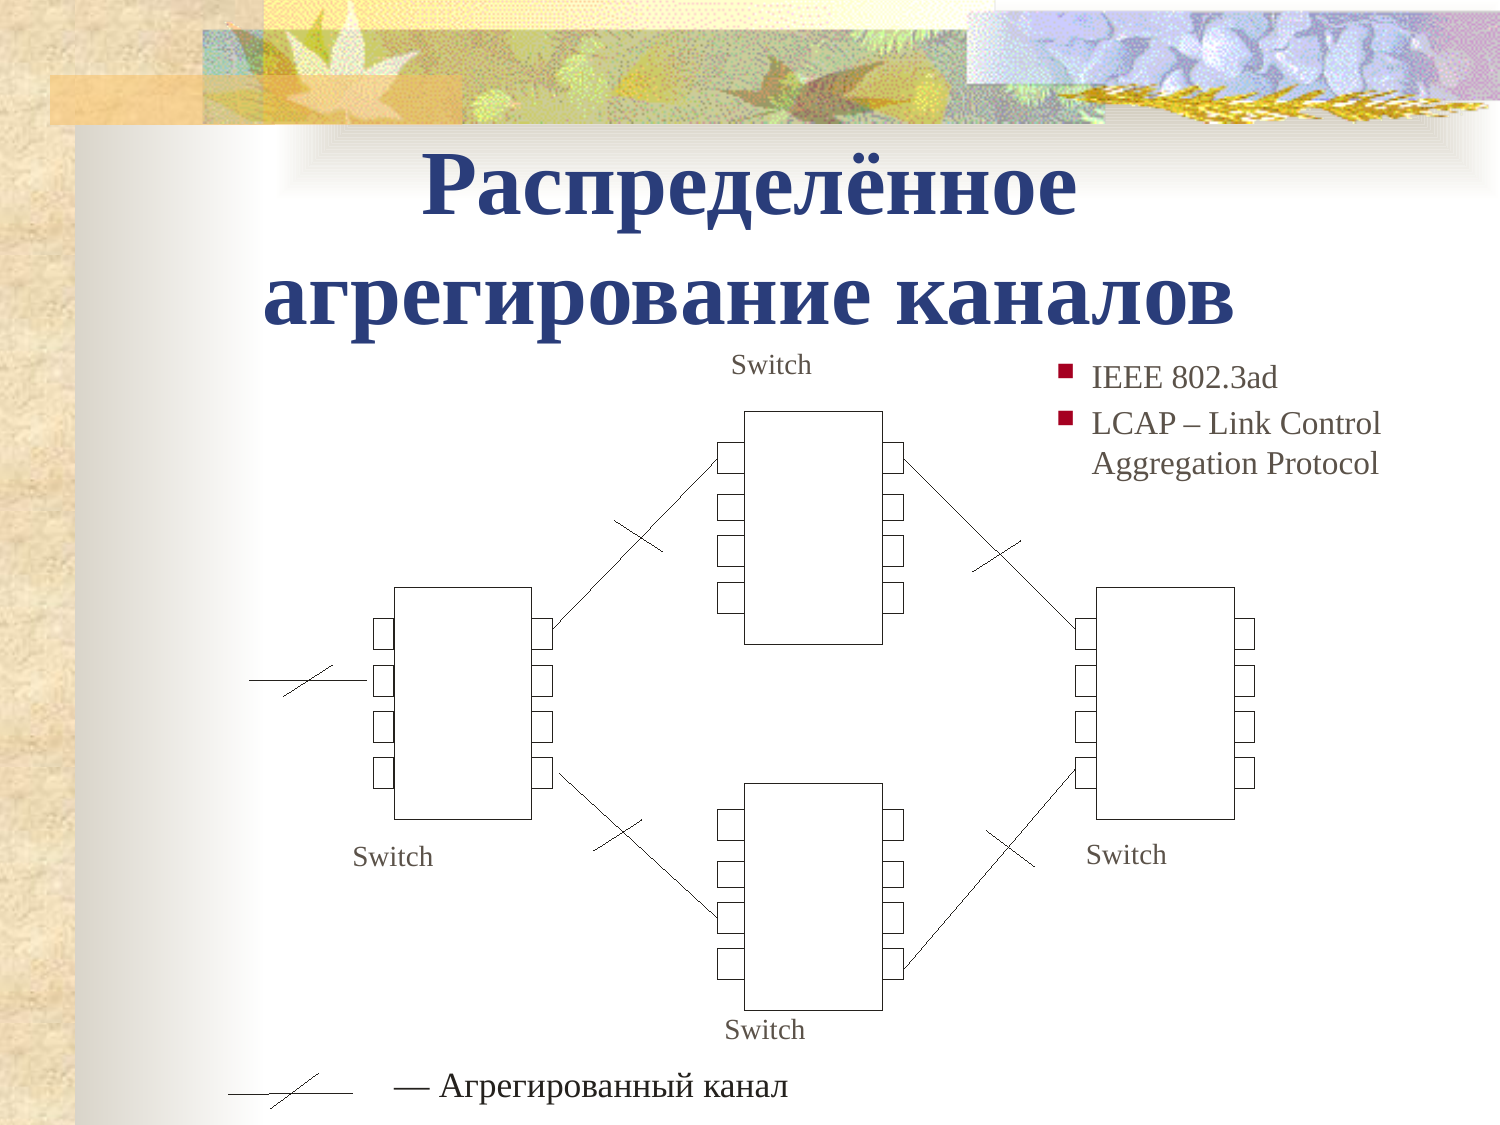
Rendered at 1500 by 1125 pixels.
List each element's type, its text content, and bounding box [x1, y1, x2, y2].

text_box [228, 337, 1308, 1110]
text_box Распределённое агрегирование каналов [112, 115, 1388, 281]
text_box IEEE 802.3ad LCAP – Link Control Aggregation Protocol [1313, 347, 1478, 489]
picture [0, 0, 1500, 1125]
